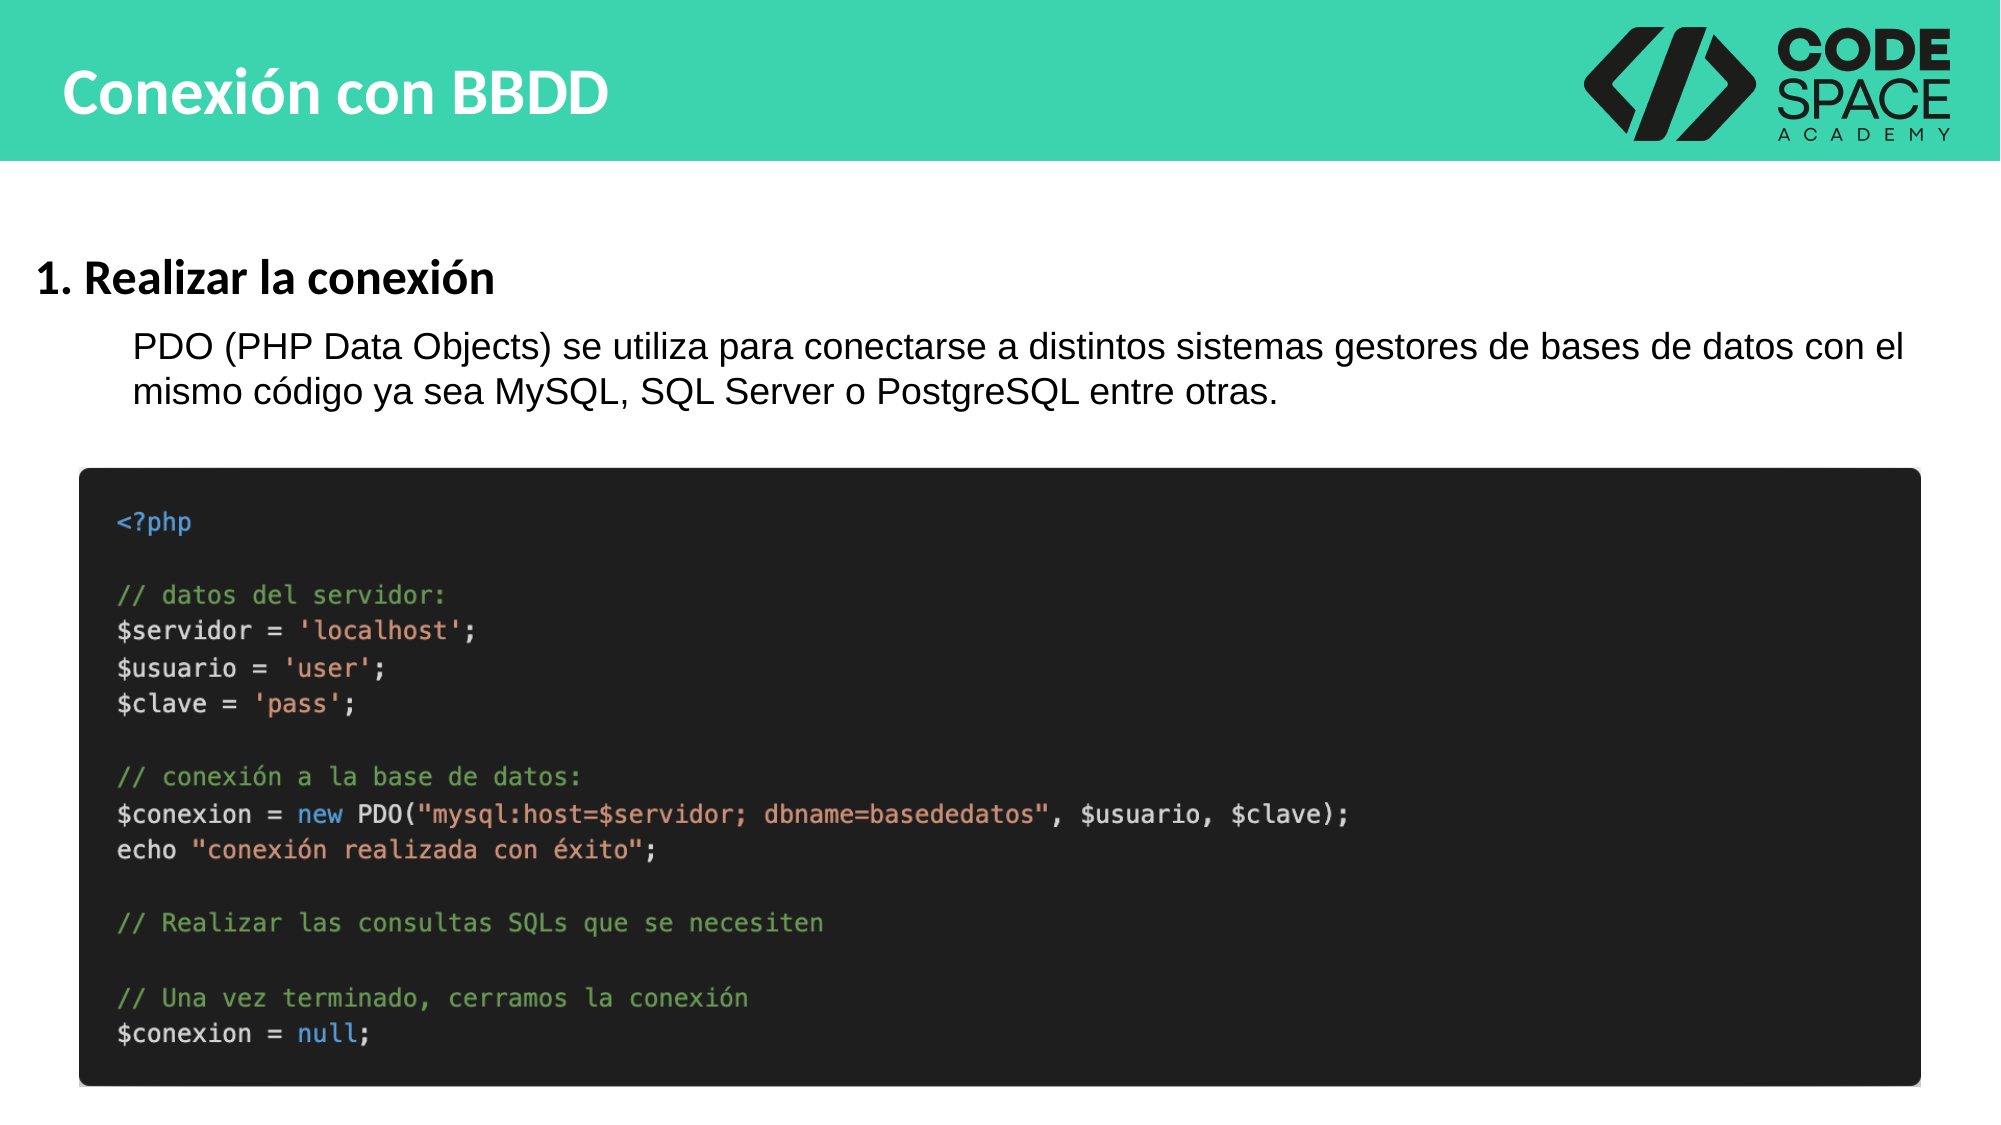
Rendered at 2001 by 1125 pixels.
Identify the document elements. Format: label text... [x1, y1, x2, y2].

picture [1584, 27, 1950, 141]
text_box [0, 0, 2000, 161]
picture [78, 467, 1921, 1087]
text_box PDO (PHP Data Objects) se utiliza para conectarse a distintos sistemas gestores de bases de datos con el mismo código ya sea MySQL, SQL Server o PostgreSQL entre otras. [117, 314, 1920, 420]
text_box 1. Realizar la conexión [19, 236, 869, 312]
text_box Conexión con BBDD [43, 36, 1458, 132]
